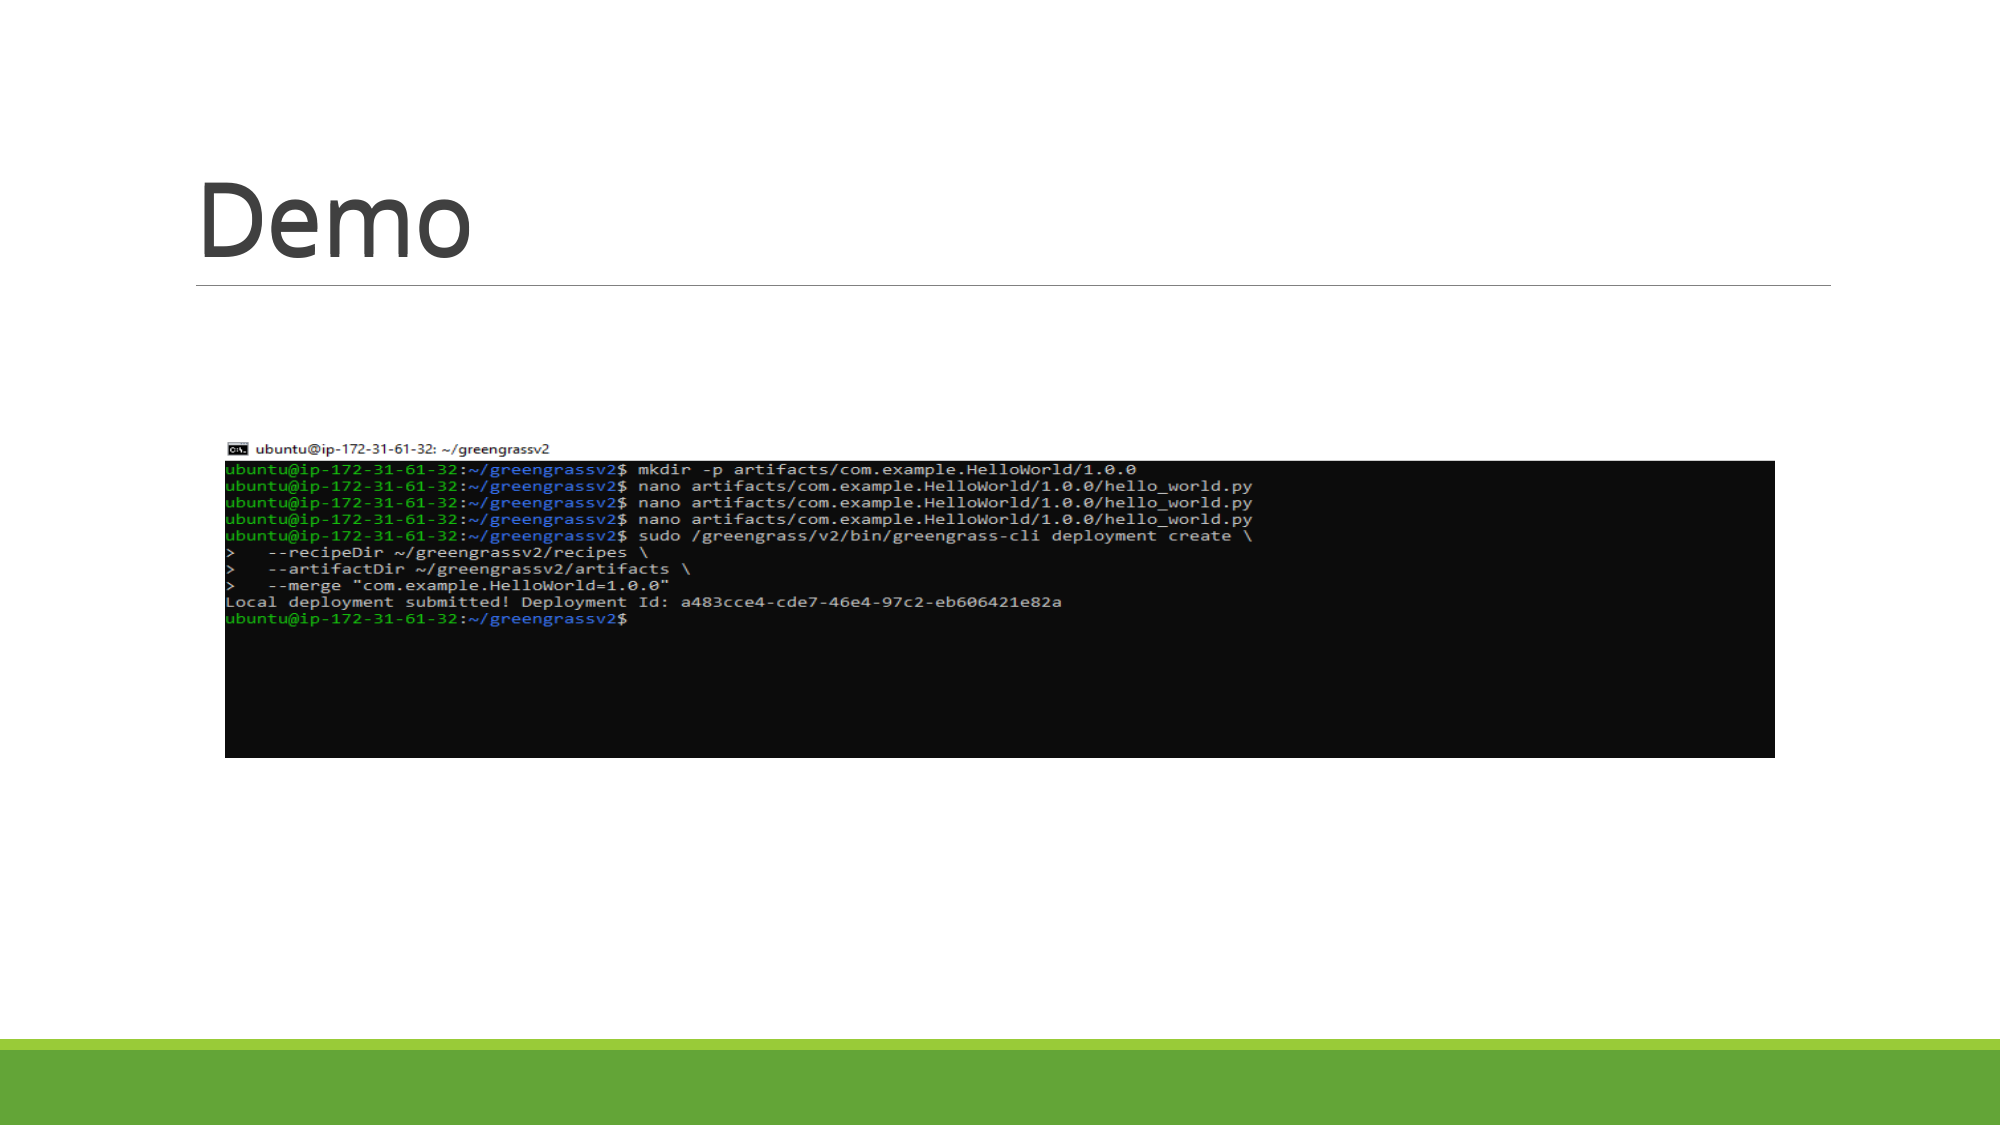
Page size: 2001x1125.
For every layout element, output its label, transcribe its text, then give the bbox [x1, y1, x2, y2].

picture [225, 437, 1775, 758]
text_box Demo [179, 44, 1830, 283]
